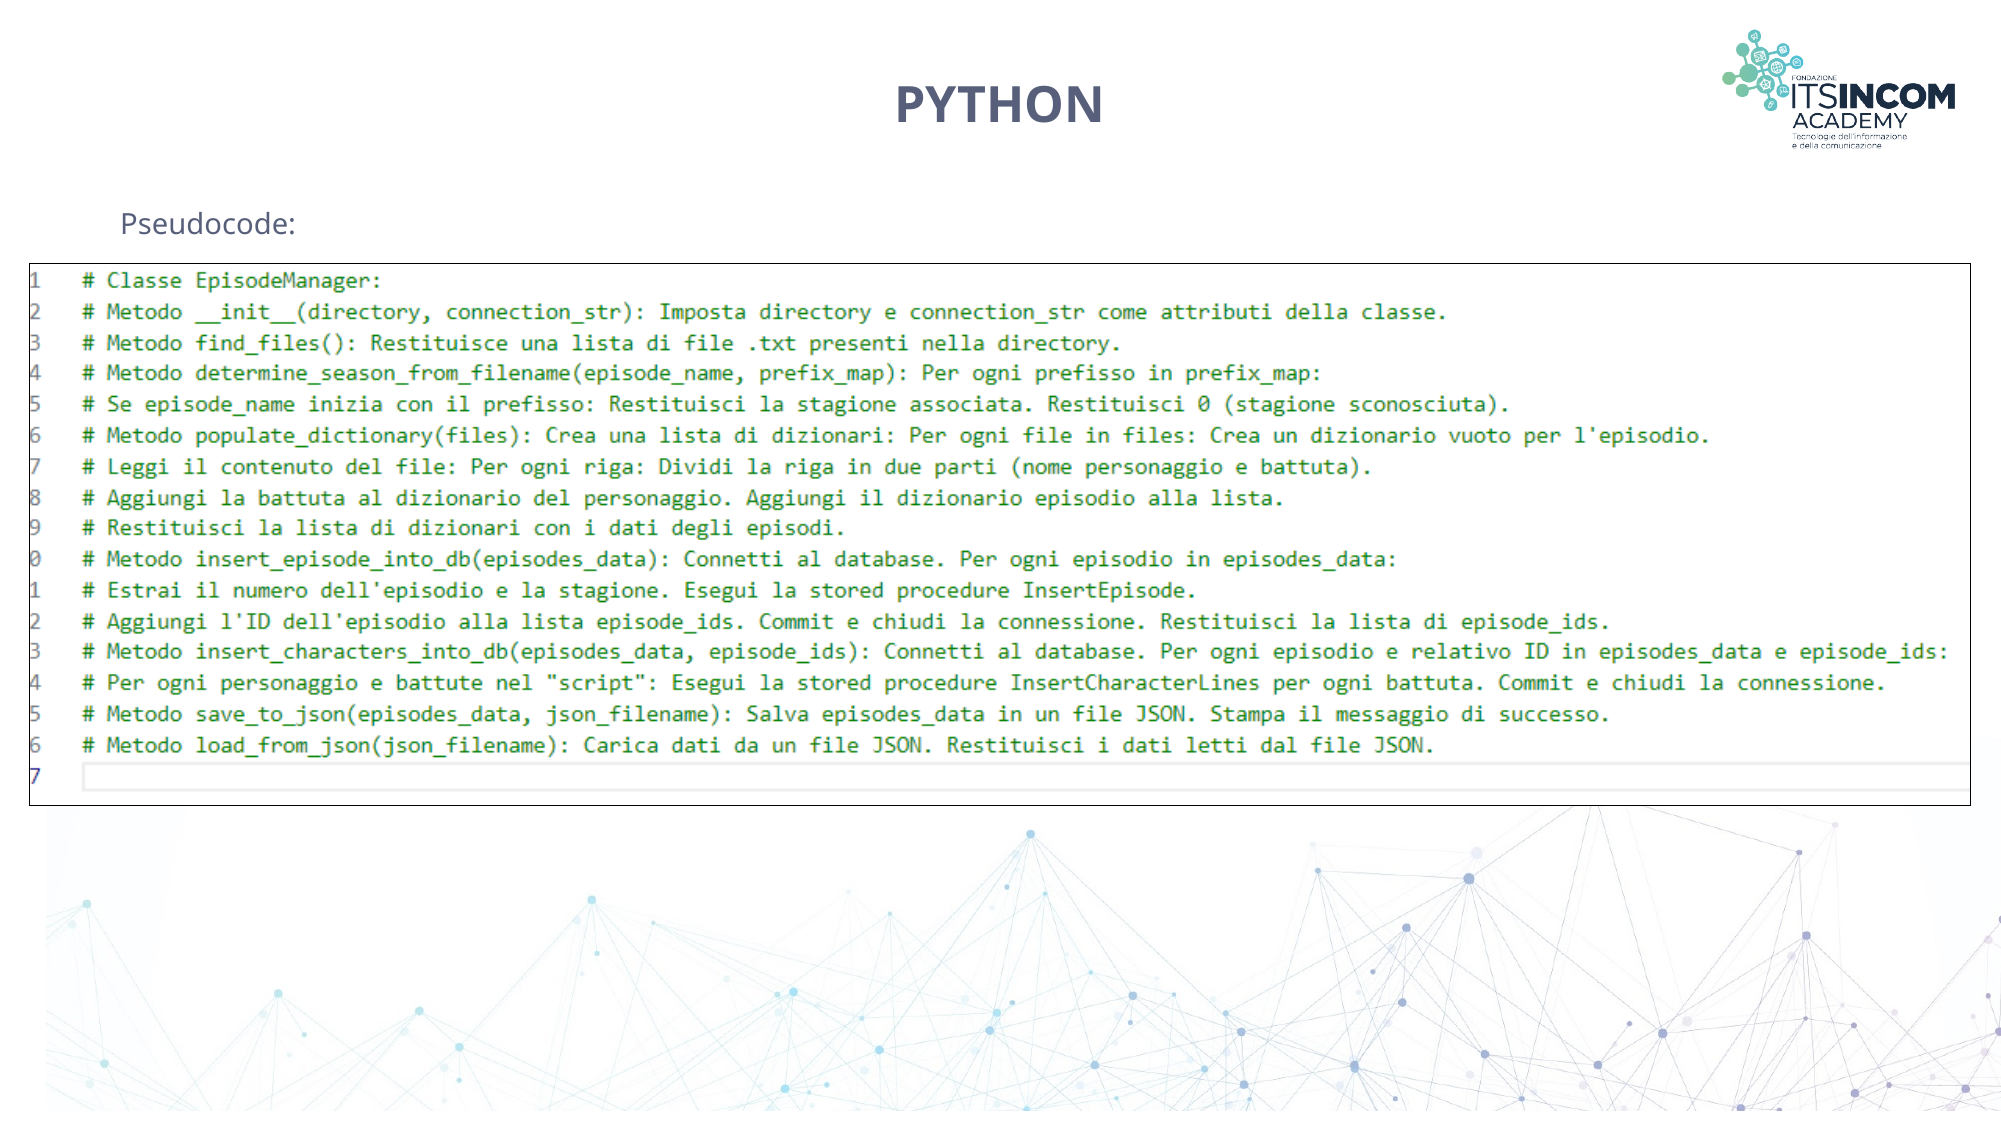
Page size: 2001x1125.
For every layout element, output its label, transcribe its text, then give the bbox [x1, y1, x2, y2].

picture [1717, 0, 1958, 194]
text_box Pseudocode: [105, 193, 1785, 249]
picture [29, 263, 2000, 1112]
text_box PYTHON [109, 63, 1712, 178]
